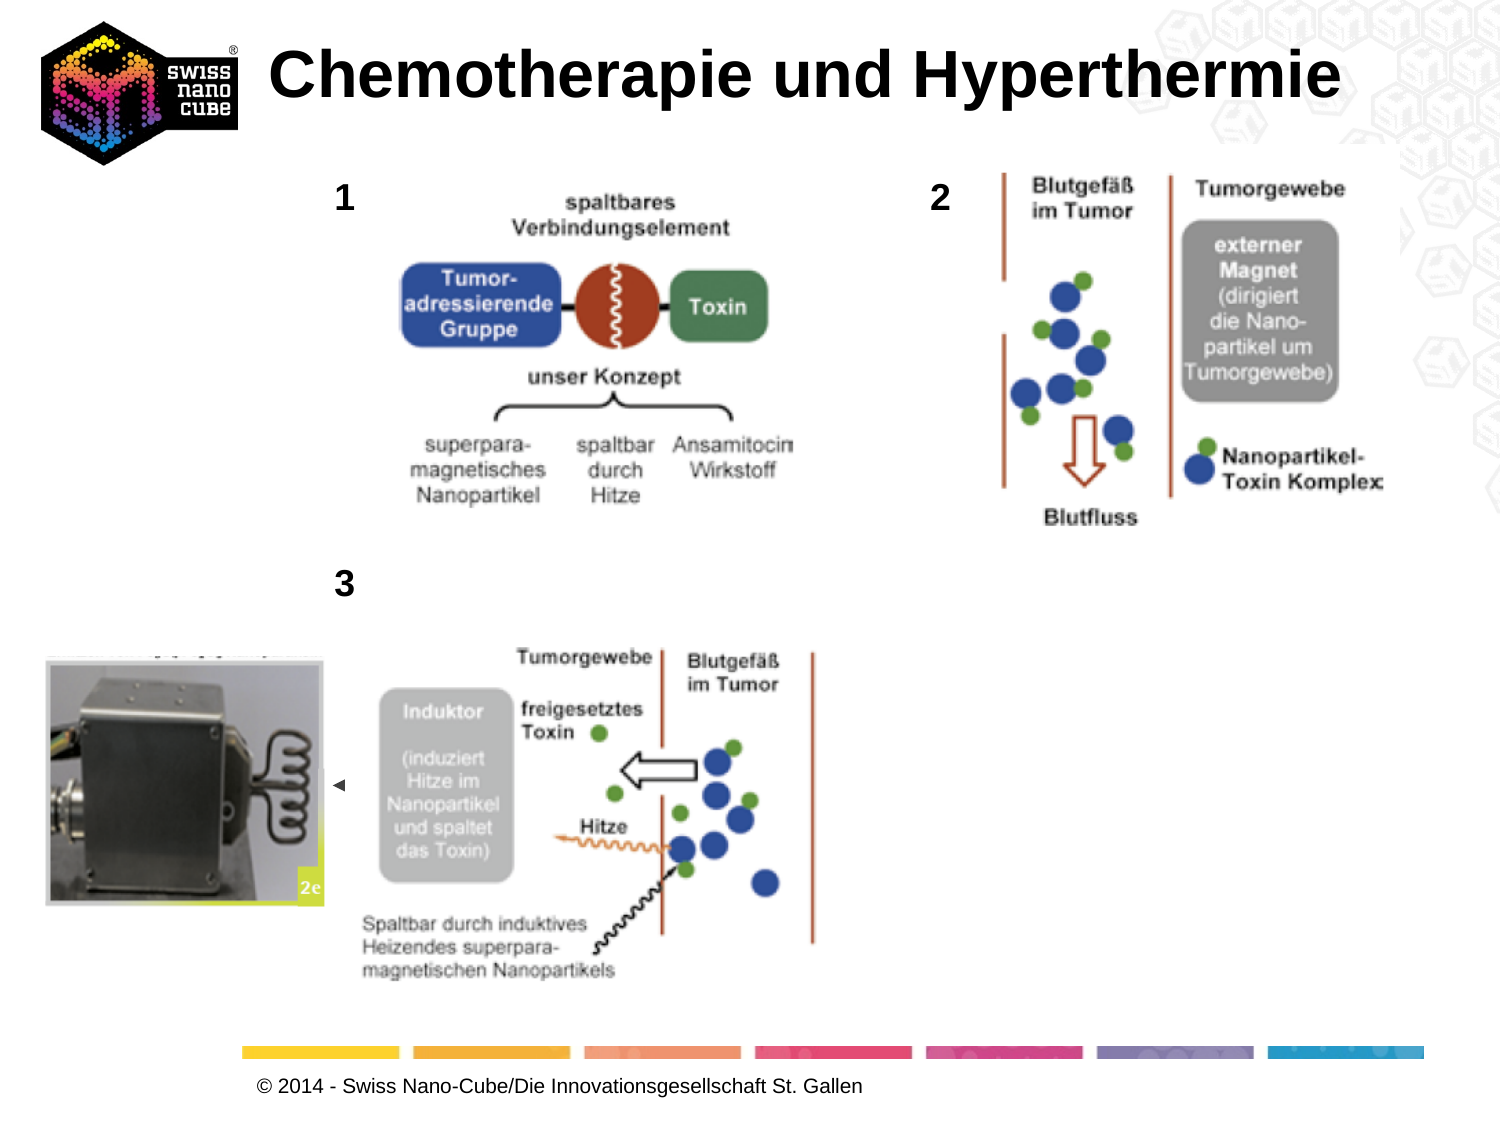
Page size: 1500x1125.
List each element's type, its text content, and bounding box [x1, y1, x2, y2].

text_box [319, 144, 1427, 1046]
picture [41, 21, 238, 166]
picture [42, 656, 319, 915]
title Chemotherapie und Hyperthermie [253, 18, 1374, 123]
picture [242, 1046, 1424, 1059]
